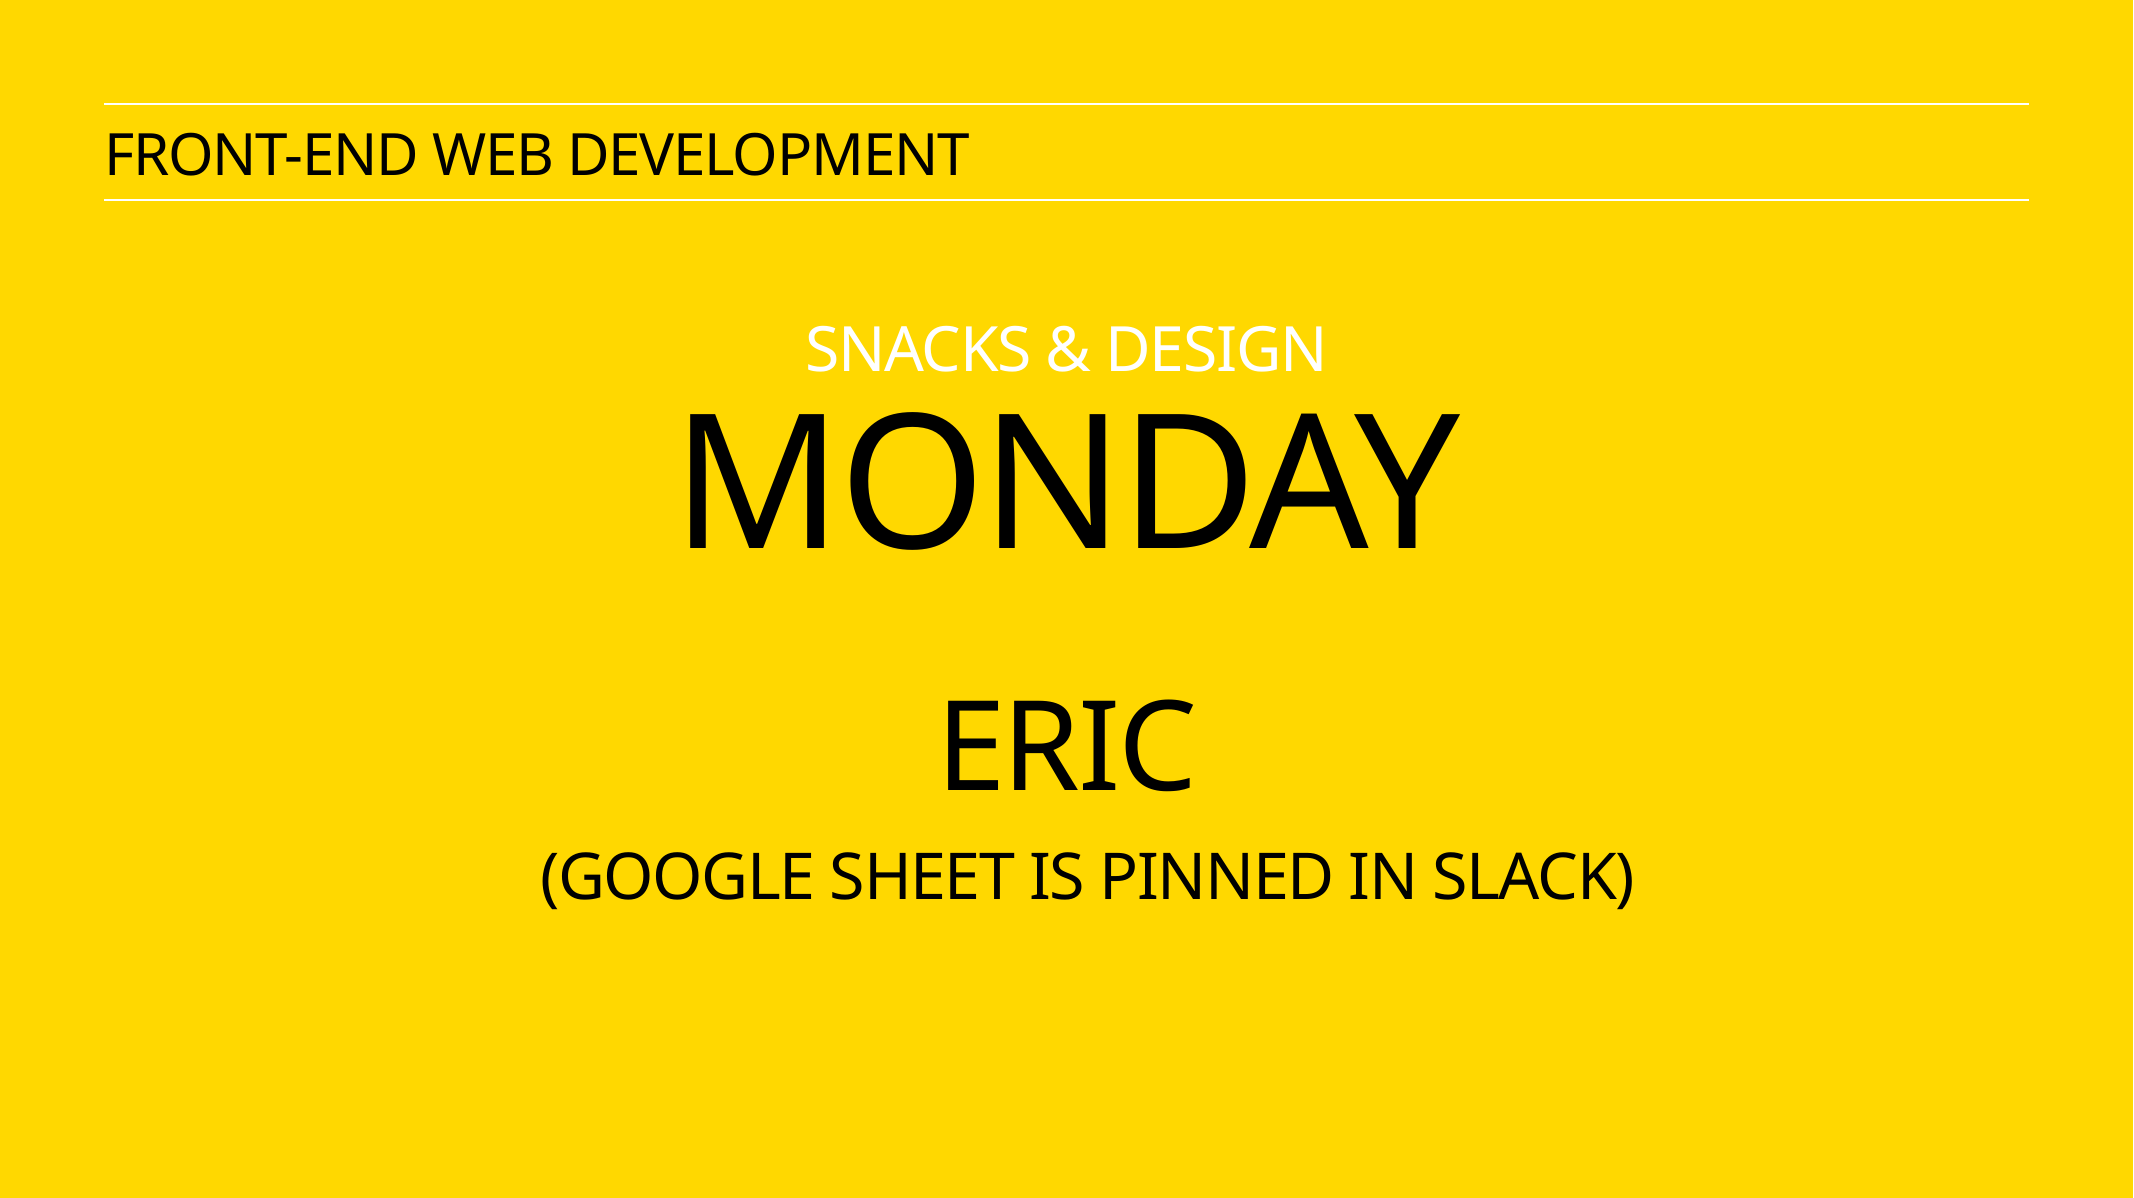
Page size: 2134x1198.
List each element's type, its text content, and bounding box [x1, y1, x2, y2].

text_box snacks & Design [104, 332, 2030, 382]
text_box Eric [104, 665, 2030, 816]
text_box MONDAY [104, 431, 2030, 578]
text_box Front-end web development [104, 120, 1371, 188]
text_box (Google sheet is pinned in slack) [125, 834, 2050, 913]
